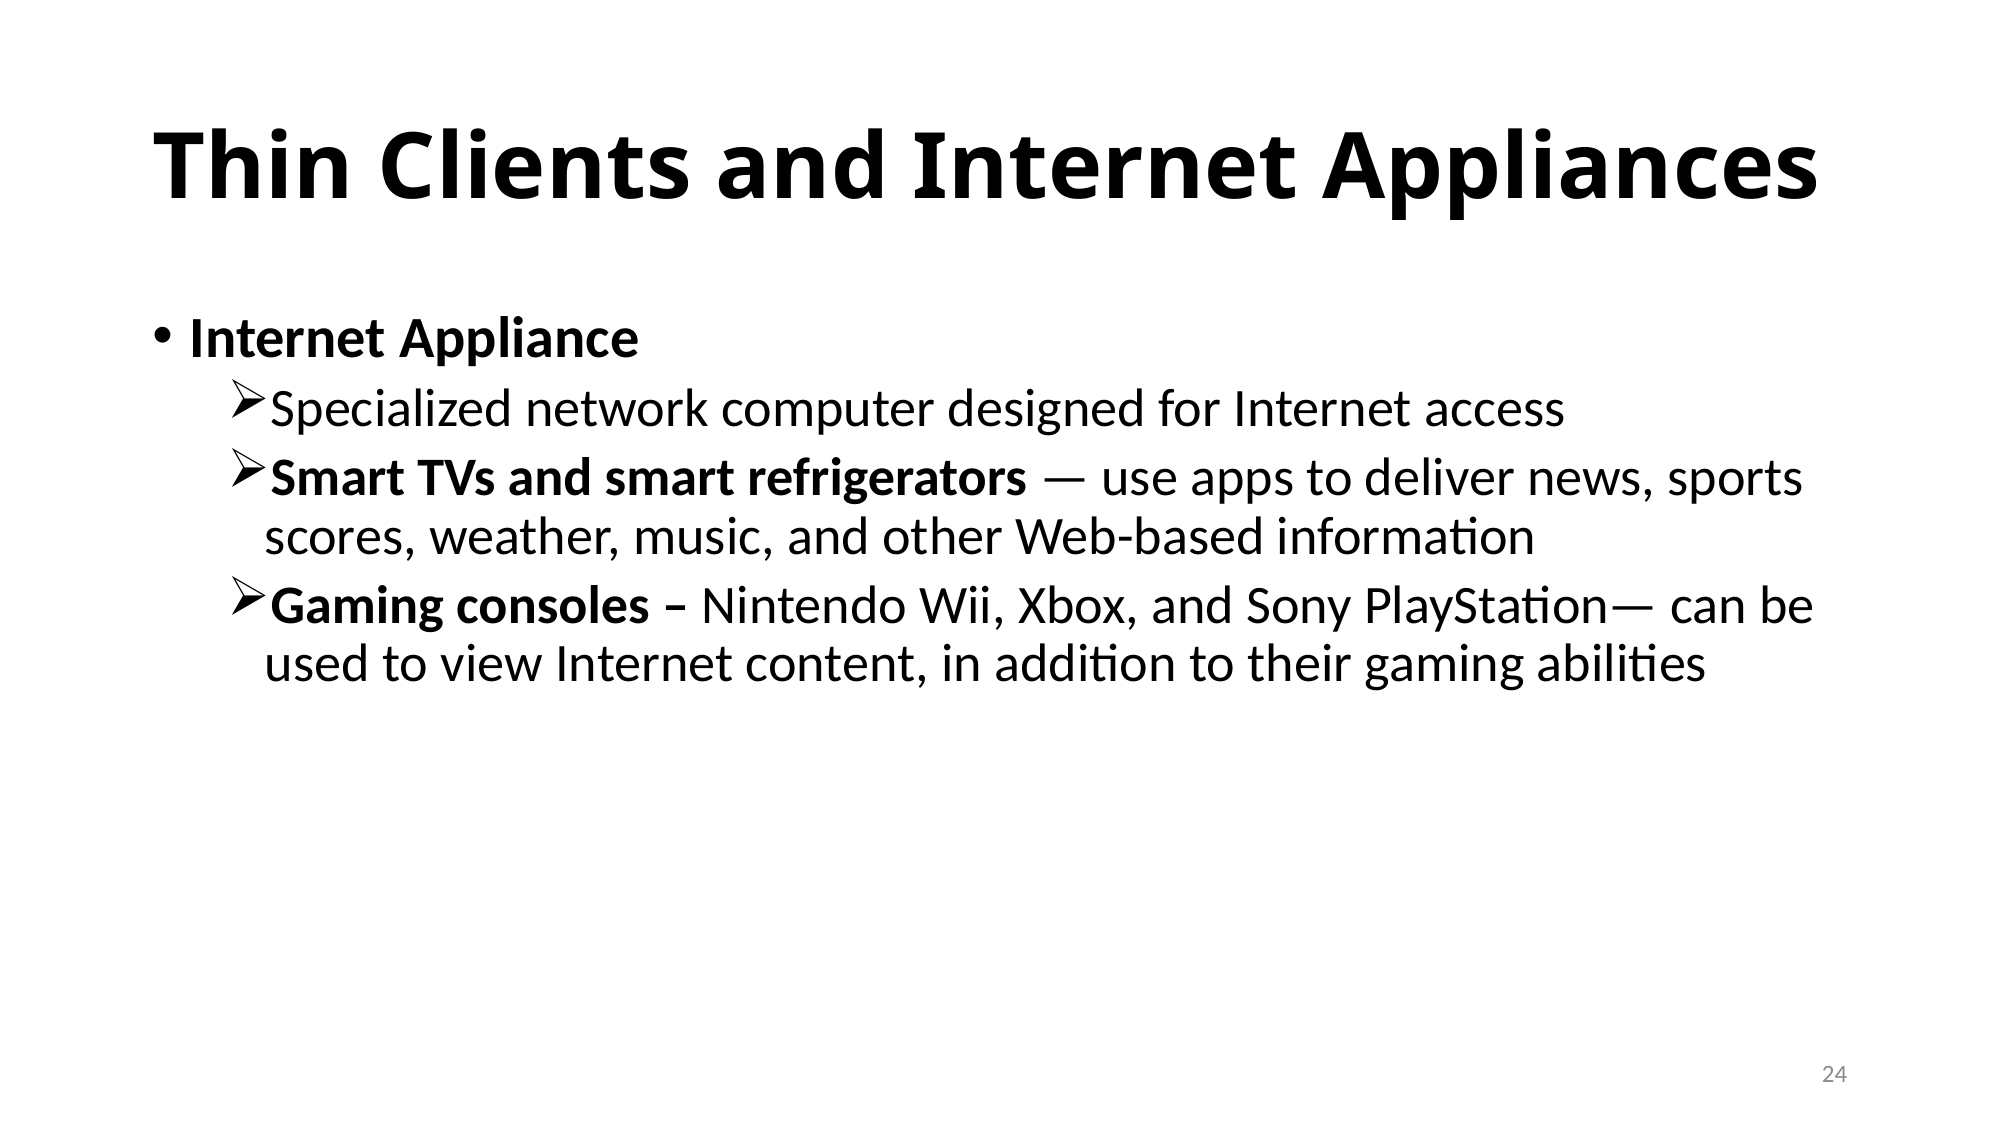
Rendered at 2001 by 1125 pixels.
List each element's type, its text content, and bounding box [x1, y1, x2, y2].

list Internet Appliance Specialized network computer designed for Internet access Smart TVs and smart refrigerators — use apps to deliver news, sports scores, weather, music, and other Web-based information Gaming consoles – Nintendo Wii, Xbox, and Sony PlayStation— can be used to view Internet content, in addition to their gaming abilities [137, 299, 1863, 1014]
slide_number 24 [1412, 1042, 1863, 1103]
title Thin Clients and Internet Appliances [137, 59, 1863, 278]
